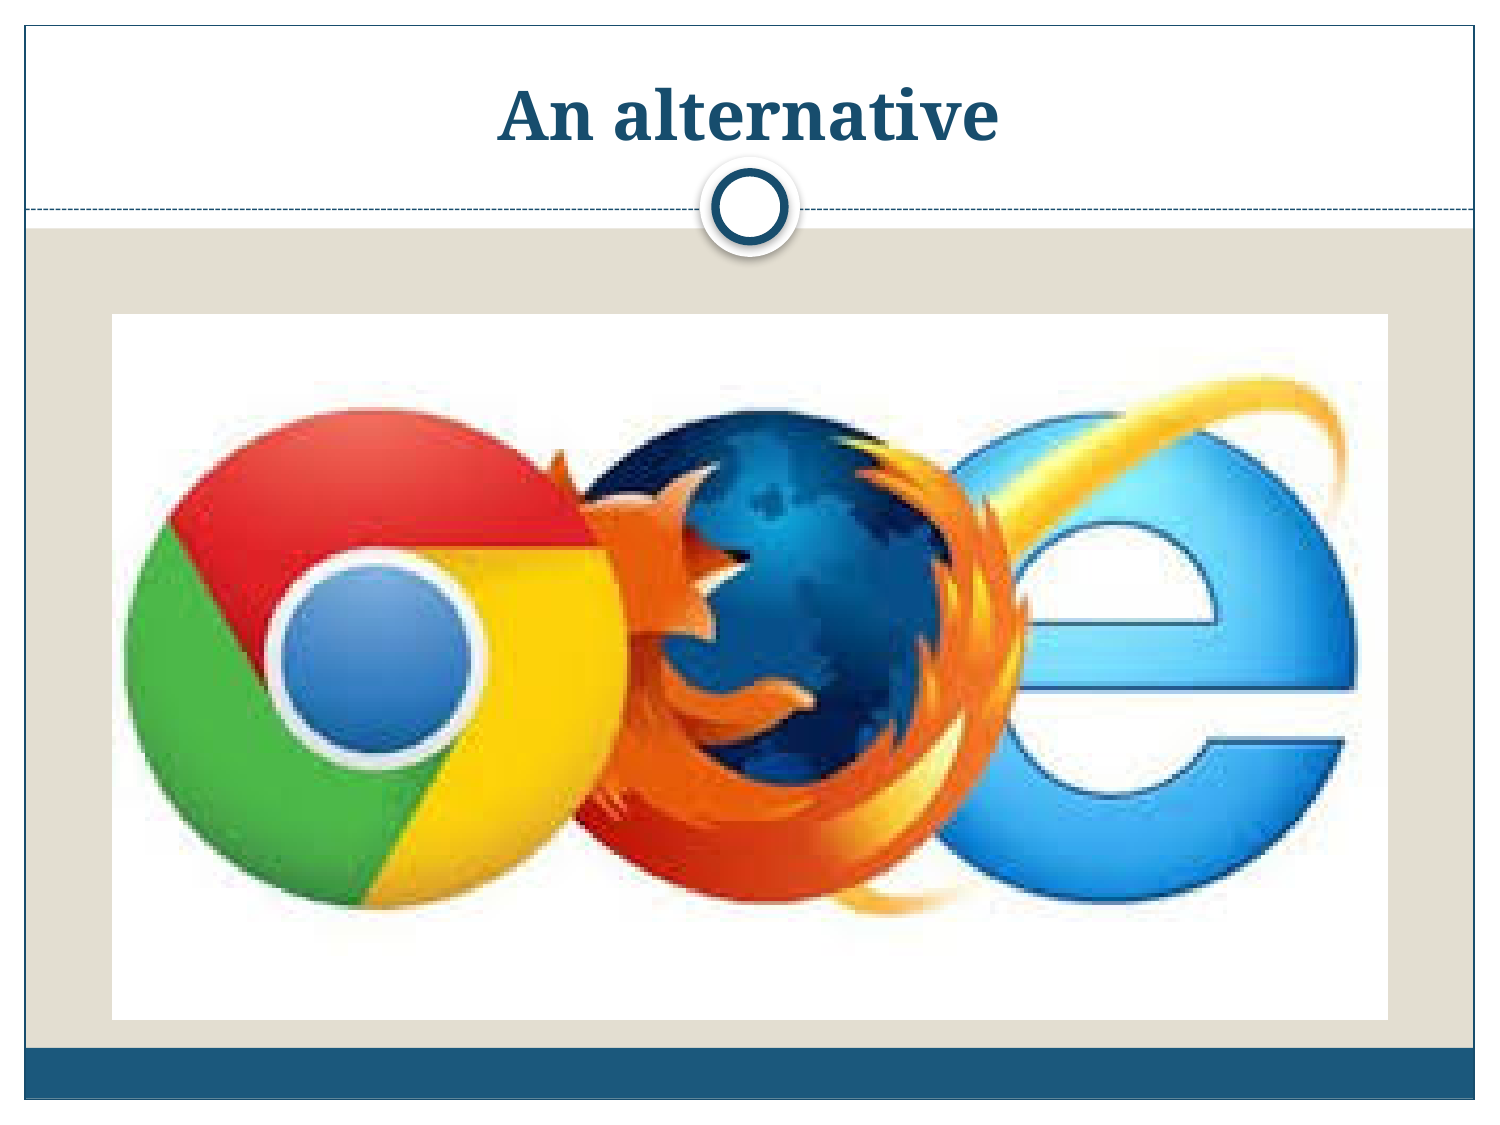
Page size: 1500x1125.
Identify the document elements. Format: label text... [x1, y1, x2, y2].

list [111, 314, 1389, 1021]
title An alternative [49, 37, 1450, 162]
